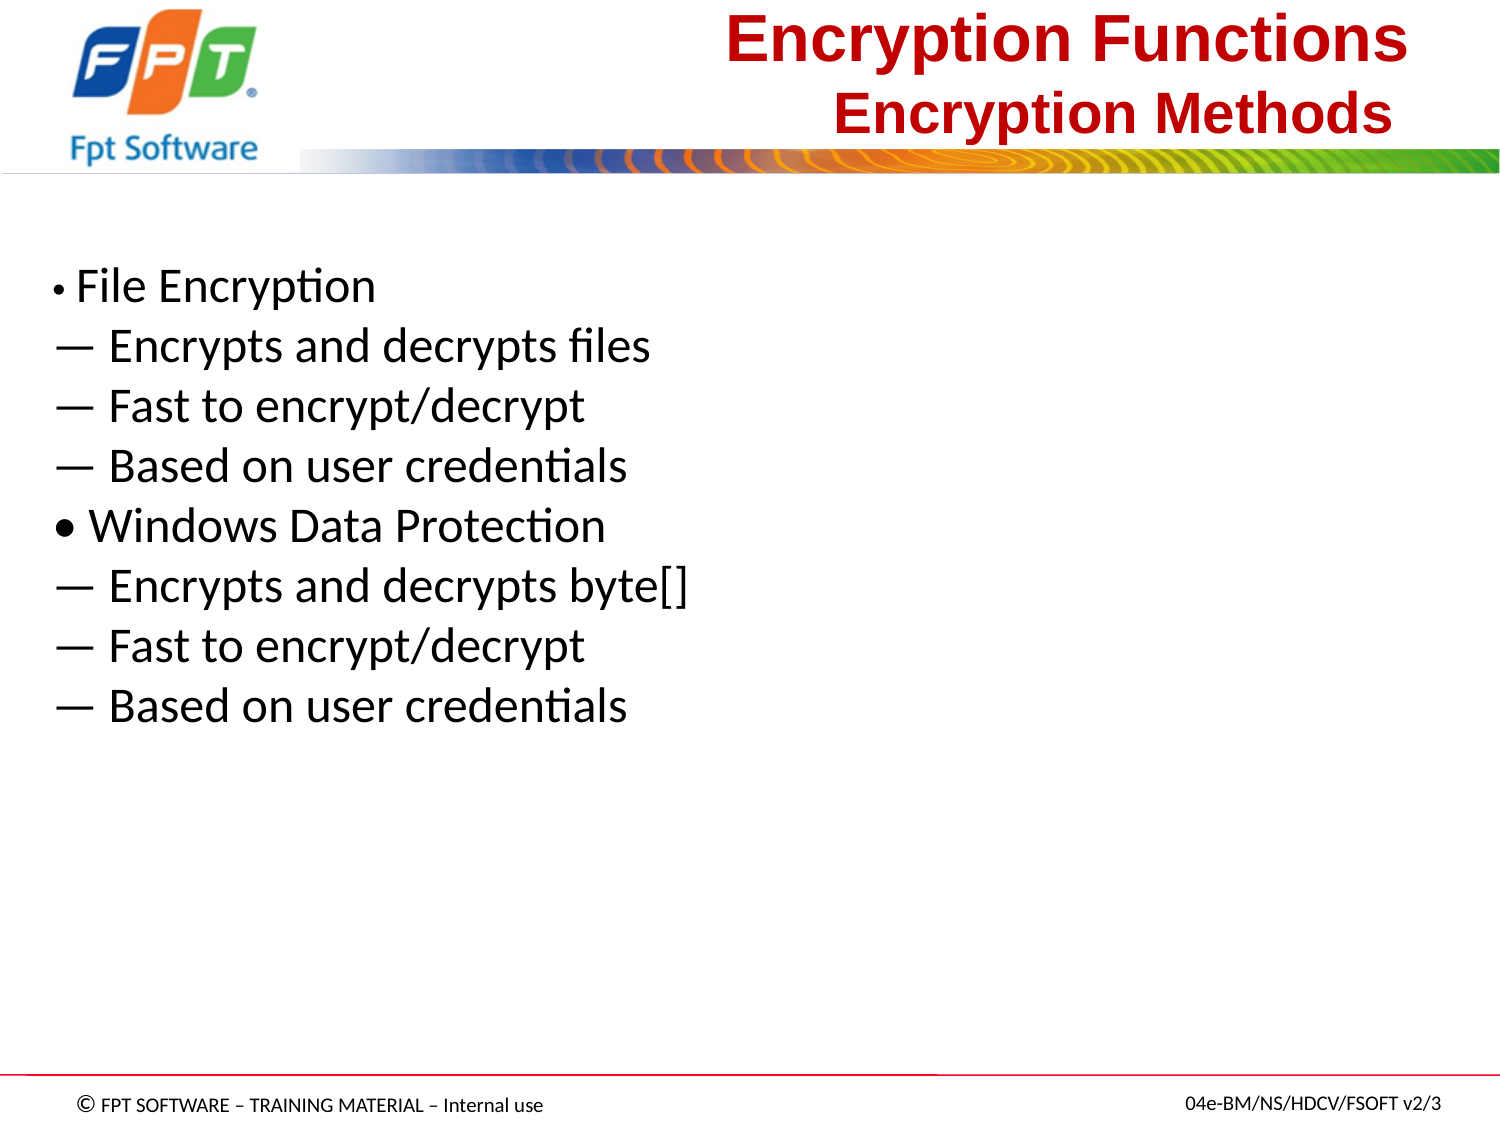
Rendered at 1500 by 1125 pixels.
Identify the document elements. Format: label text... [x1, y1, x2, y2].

picture [0, 8, 1500, 300]
text_box Encryption Functions Encryption Methods [289, 0, 1425, 138]
text_box • File Encryption — Encrypts and decrypts files — Fast to encrypt/decrypt — Based on user credentials • Windows Data Protection — Encrypts and decrypts byte[] — Fast to encrypt/decrypt — Based on user credentials [37, 199, 1413, 860]
